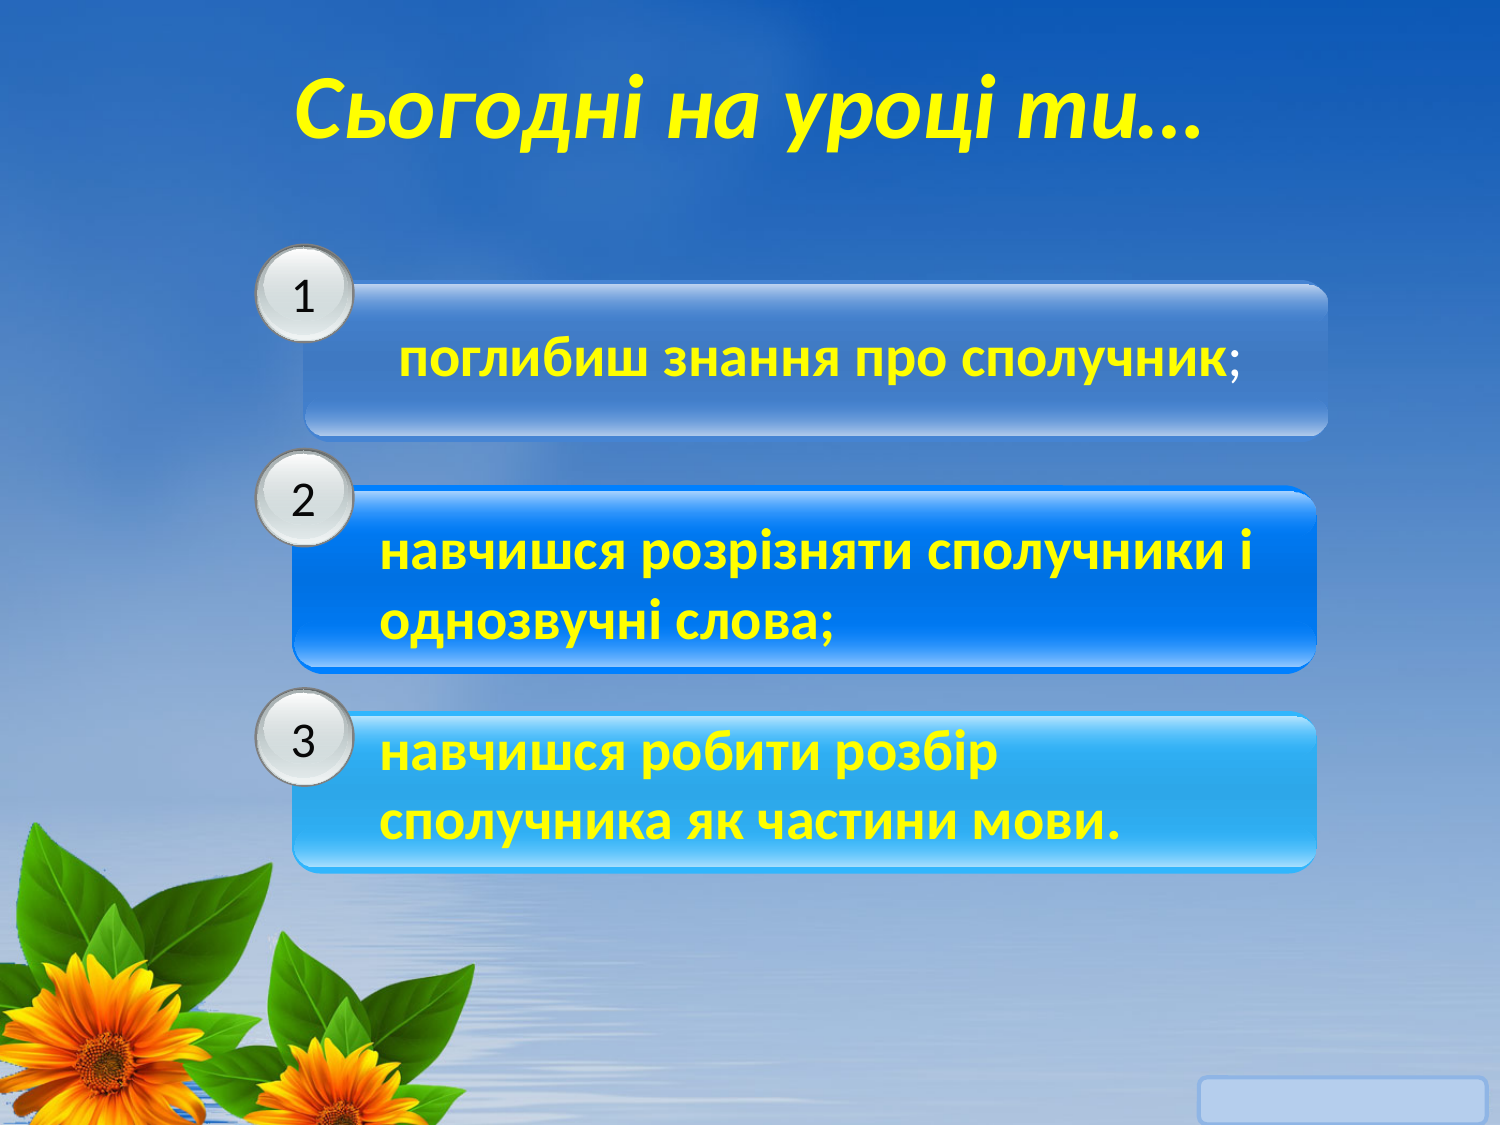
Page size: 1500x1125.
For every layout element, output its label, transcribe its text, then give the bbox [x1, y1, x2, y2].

title Сьогодні на уроці ти… [29, 8, 1471, 196]
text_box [254, 243, 355, 344]
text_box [254, 686, 355, 788]
picture [0, 0, 1500, 1125]
text_box навчишся робити розбір сполучника як частини мови. [364, 704, 1290, 709]
text_box [1196, 1075, 1489, 1125]
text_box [303, 279, 1329, 443]
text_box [291, 484, 1318, 675]
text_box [254, 447, 355, 548]
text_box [291, 710, 1318, 874]
